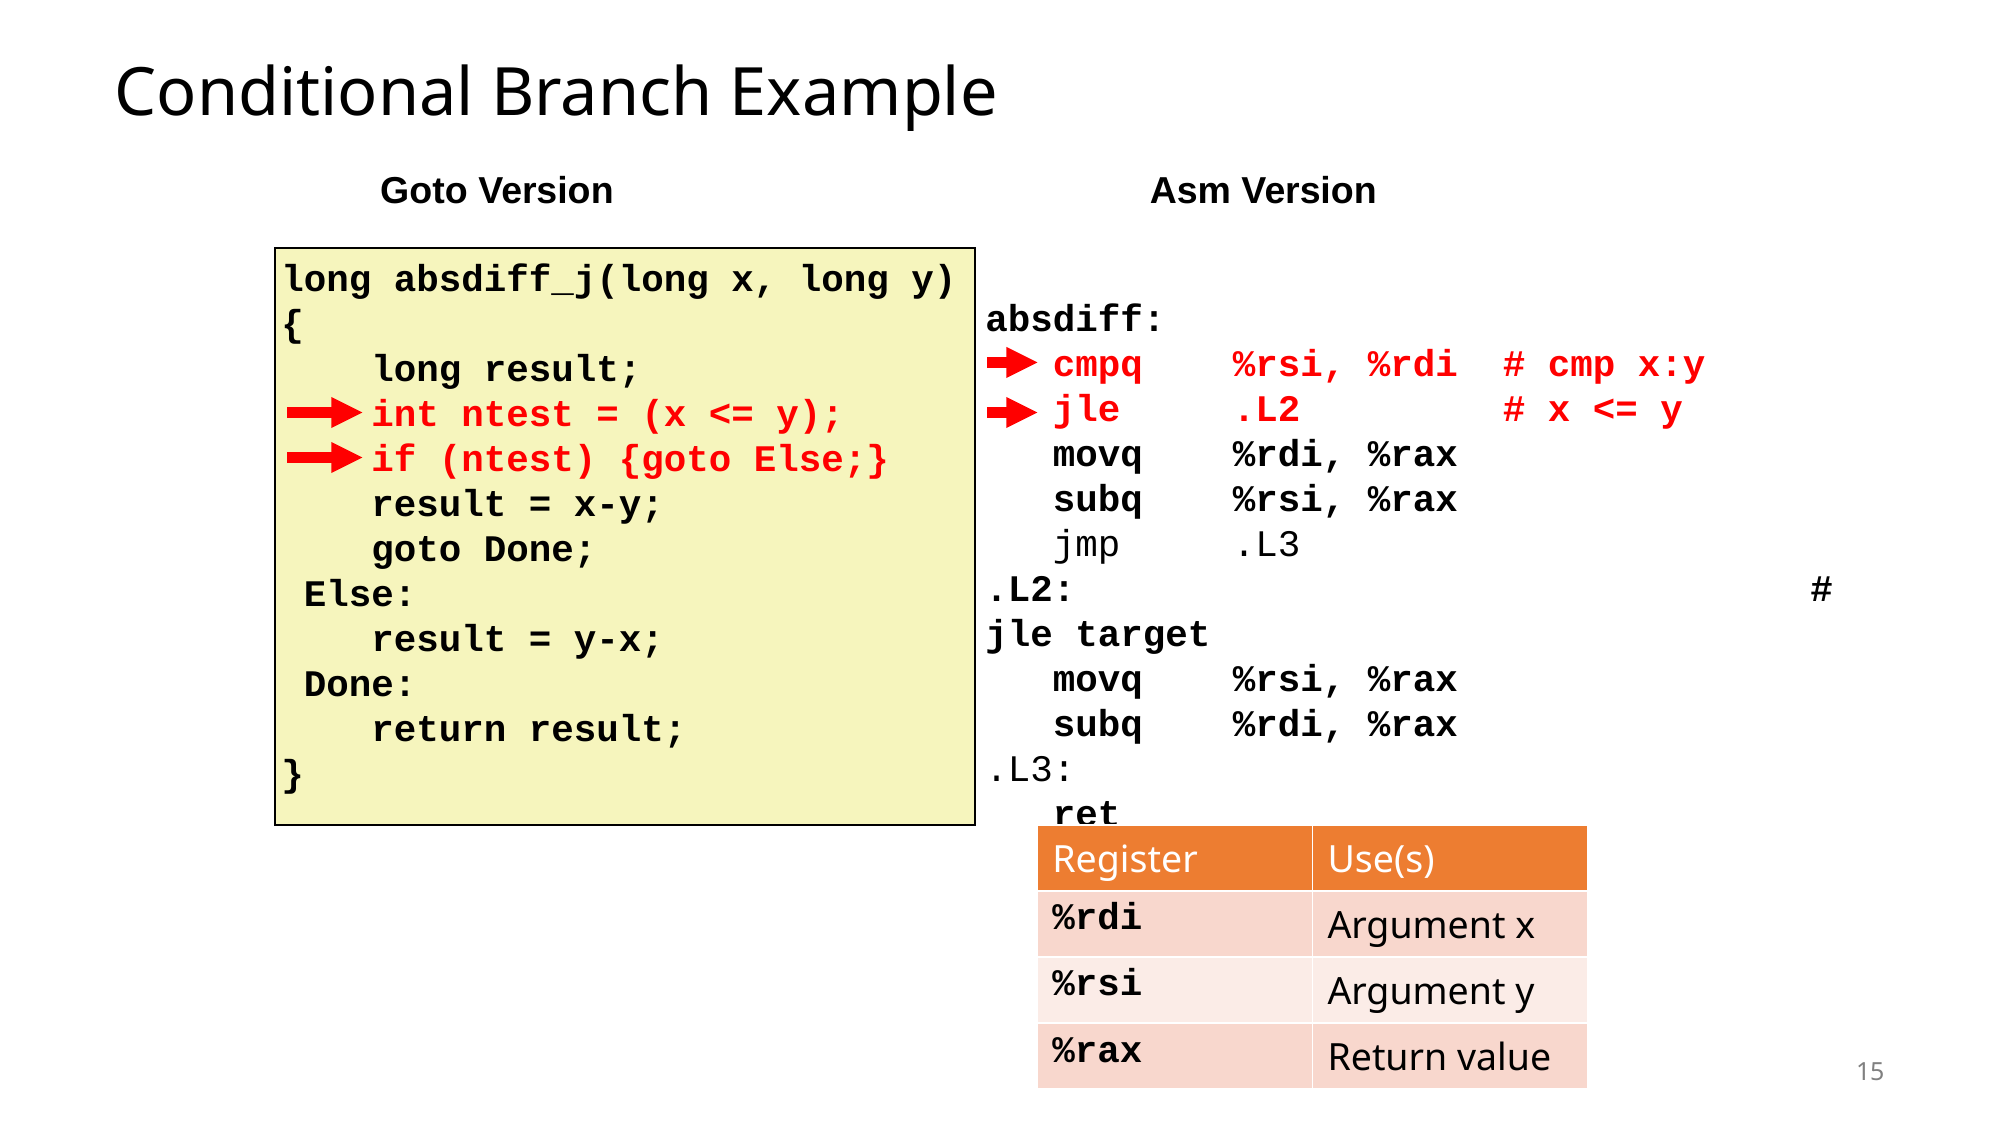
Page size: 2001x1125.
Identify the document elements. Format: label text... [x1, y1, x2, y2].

title Conditional Branch Example [99, 37, 1900, 150]
text_box Goto Version [308, 164, 686, 232]
text_box Asm Version [1074, 163, 1452, 232]
table_cell Argument x [1313, 892, 1587, 956]
table_header Register [1038, 826, 1312, 890]
text_box long absdiff_j(long x, long y) { long result; int ntest = (x <= y); if (ntest) {goto Else;} result = x-y; goto Done; Else: result = y-x; Done: return result; } [275, 247, 975, 825]
table_cell %rax [1038, 1024, 1312, 1088]
table_cell Return value [1313, 1024, 1587, 1088]
table_header Use(s) [1313, 826, 1587, 890]
table_cell %rdi [1038, 892, 1312, 956]
slide_number 15 [1749, 1042, 1900, 1103]
table_cell %rsi [1038, 958, 1312, 1022]
table_cell Argument y [1313, 958, 1587, 1022]
text_box absdiff: cmpq %rsi, %rdi # cmp x:y jle .L2 # x <= y movq %rdi, %rax subq %rsi, %rax jmp .L3 .L2: # jle target movq %rsi, %rax subq %rdi, %rax .L3: ret [979, 287, 1854, 1113]
